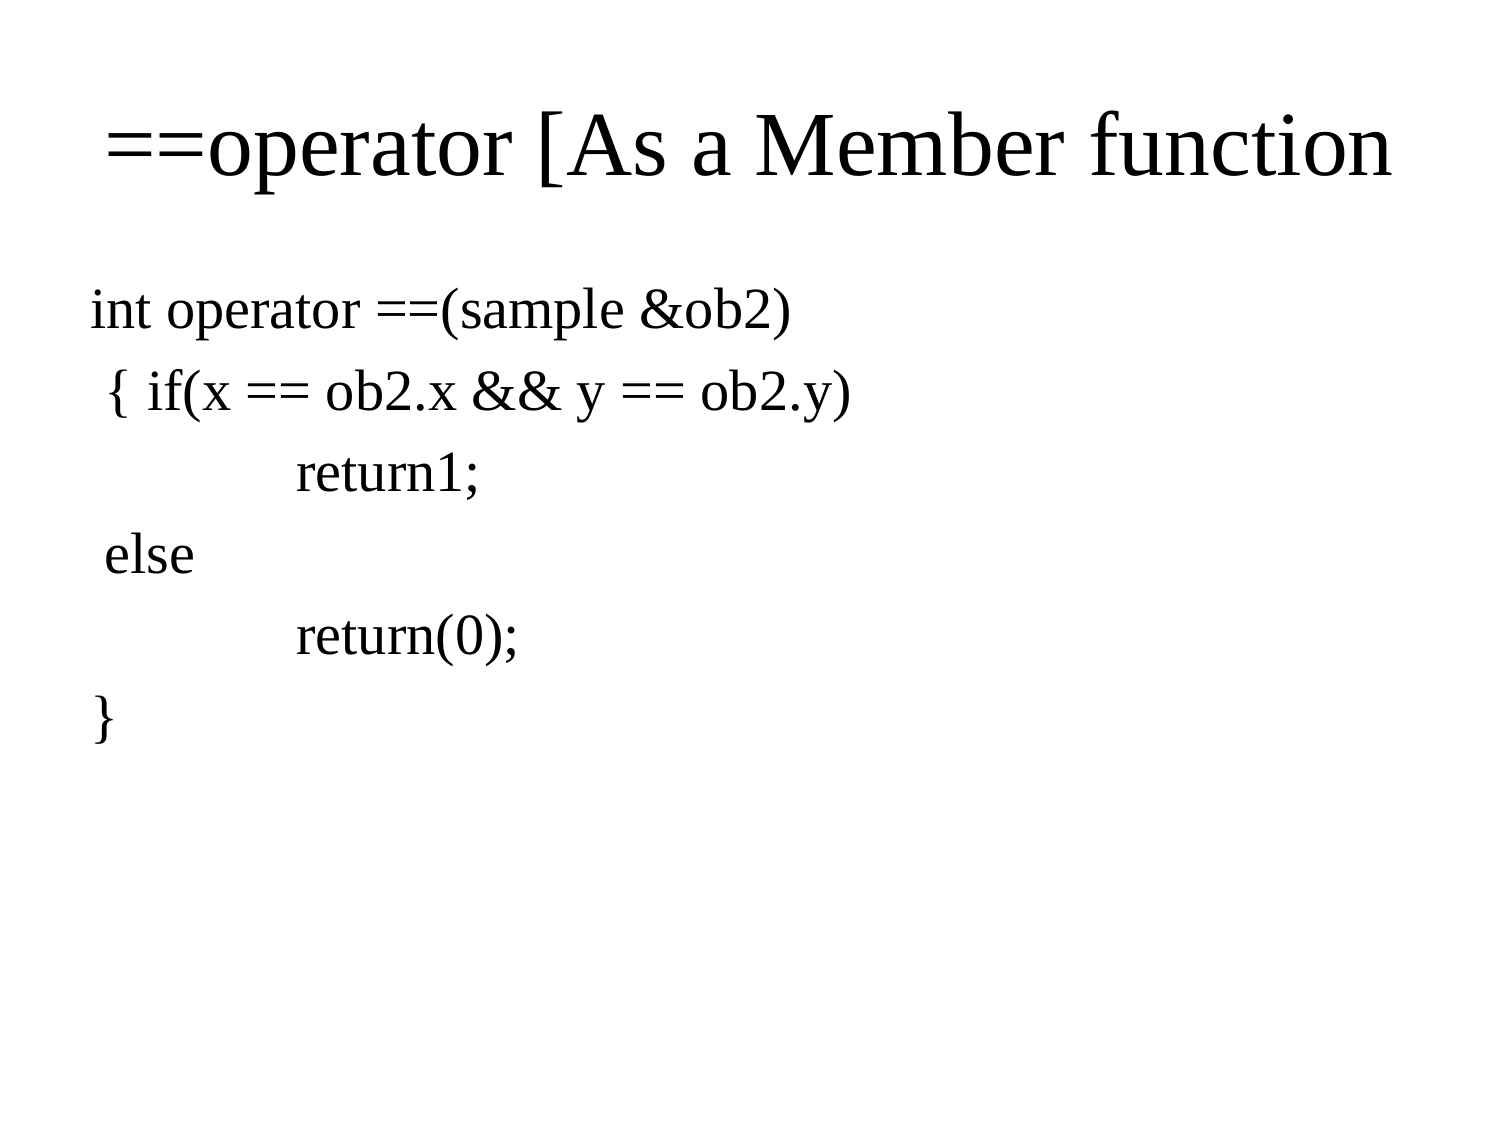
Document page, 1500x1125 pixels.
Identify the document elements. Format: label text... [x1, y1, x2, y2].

list int operator ==(sample &ob2) { if(x == ob2.x && y == ob2.y) return1; else return(0); } [75, 262, 1313, 1005]
title ==operator [As a Member function [75, 45, 1425, 233]
